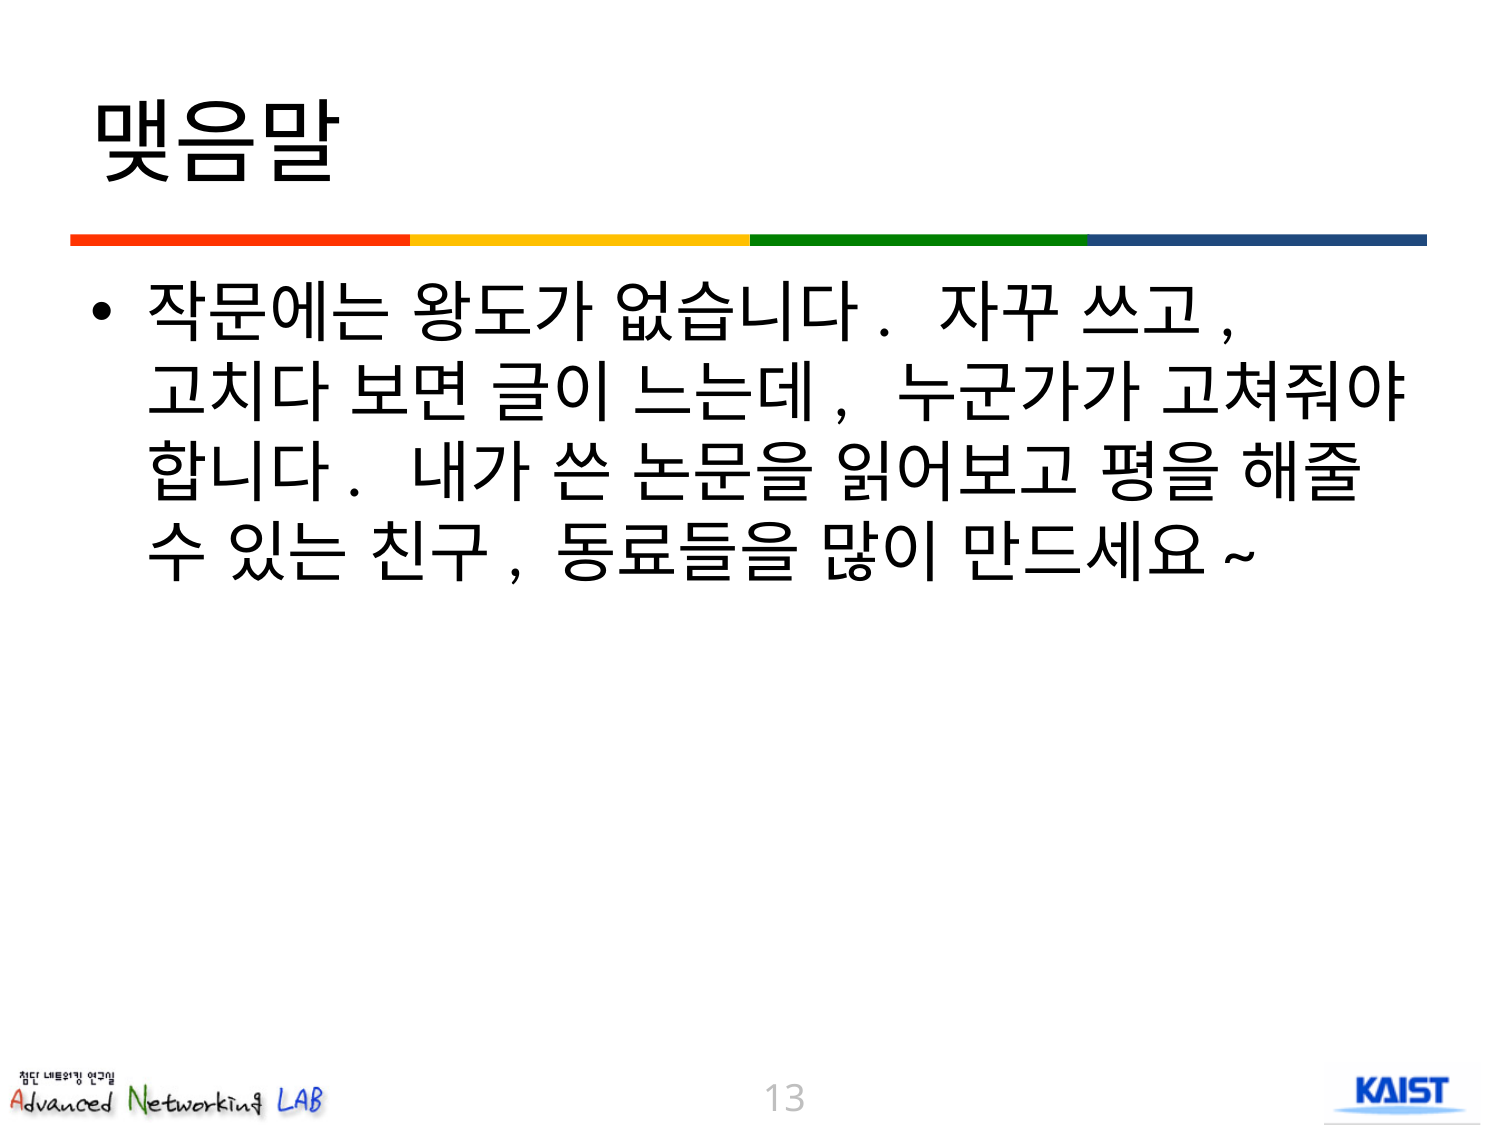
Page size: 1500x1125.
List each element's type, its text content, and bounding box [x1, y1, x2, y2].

picture [1324, 1062, 1481, 1125]
picture [0, 1059, 340, 1125]
slide_number 13 [609, 1066, 960, 1125]
list 작문에는 왕도가 없습니다. 자꾸 쓰고, 고치다 보면 글이 느는데, 누군가가 고쳐줘야 합니다. 내가 쓴 논문을 읽어보고 평을 해줄 수 있는 친구, 동료들을 많이 만드세요~ [75, 262, 1425, 1005]
title 맺음말 [75, 45, 1425, 233]
